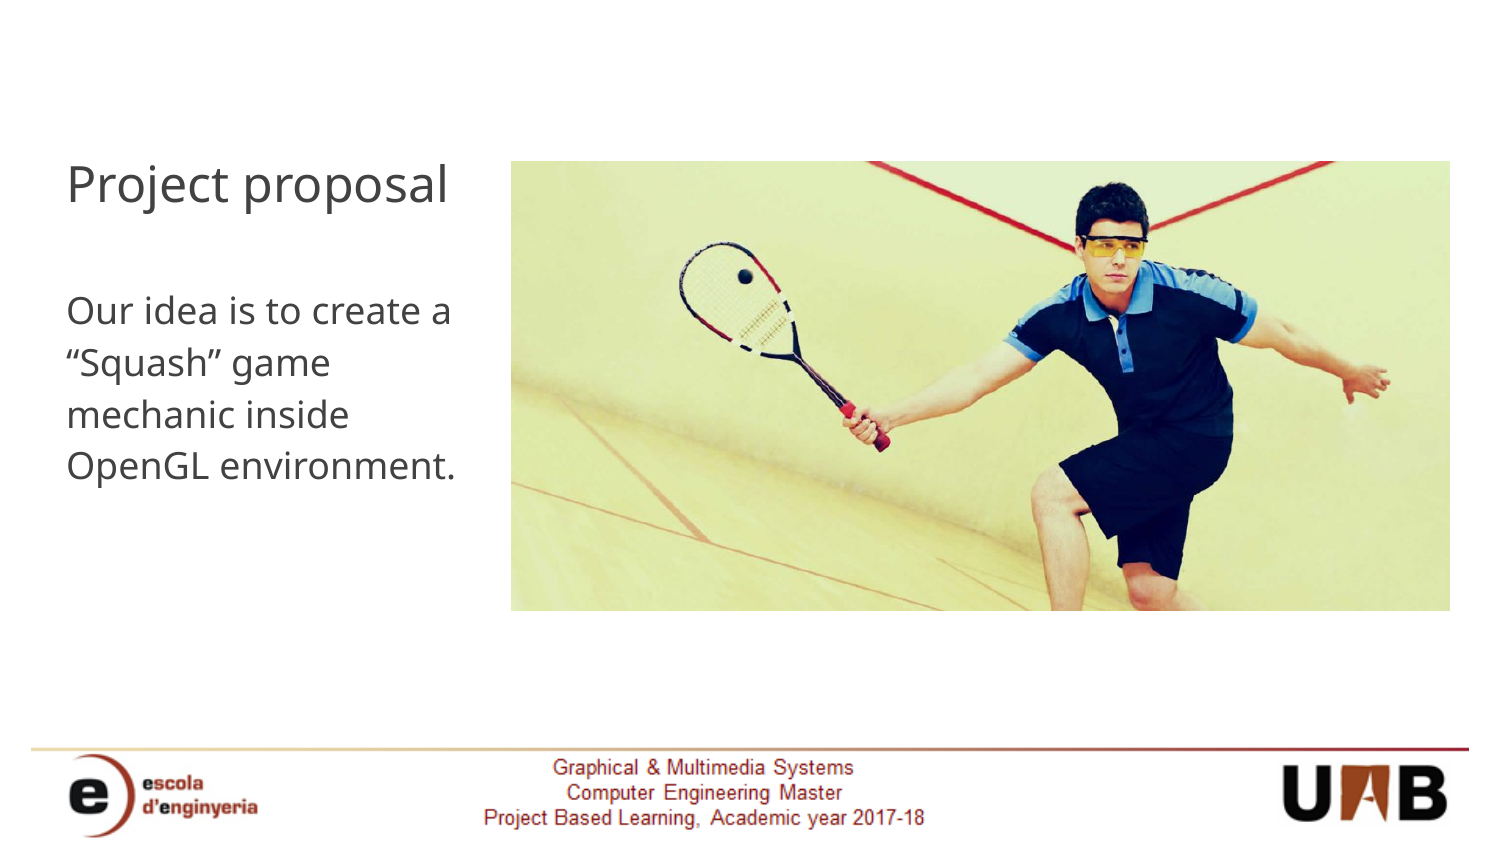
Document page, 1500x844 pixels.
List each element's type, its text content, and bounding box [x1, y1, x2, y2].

title Project proposal [51, 103, 512, 228]
picture [31, 723, 1469, 844]
list Our idea is to create a “Squash” game mechanic inside OpenGL environment. [51, 265, 512, 750]
picture [511, 161, 1451, 612]
